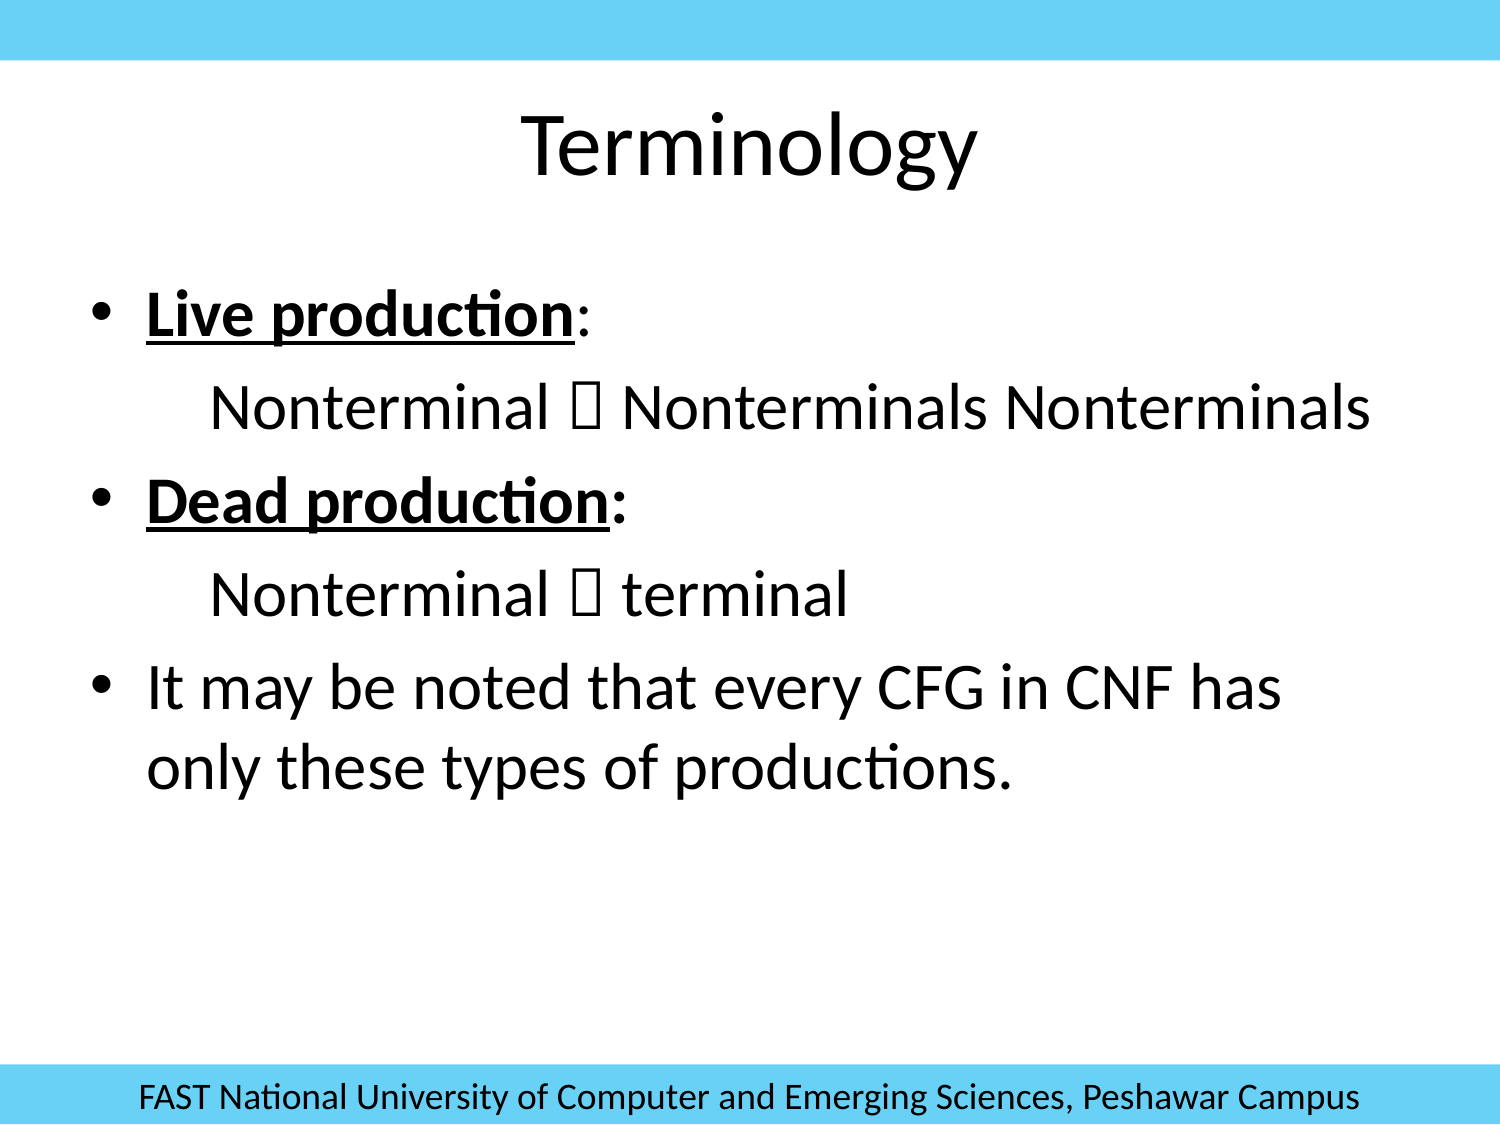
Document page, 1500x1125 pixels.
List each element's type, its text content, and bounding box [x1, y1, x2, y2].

text_box Live production: Nonterminal  Nonterminals Nonterminals Dead production: Nonterminal  terminal It may be noted that every CFG in CNF has only these types of productions. [75, 262, 1425, 1005]
text_box Terminology [75, 45, 1425, 233]
